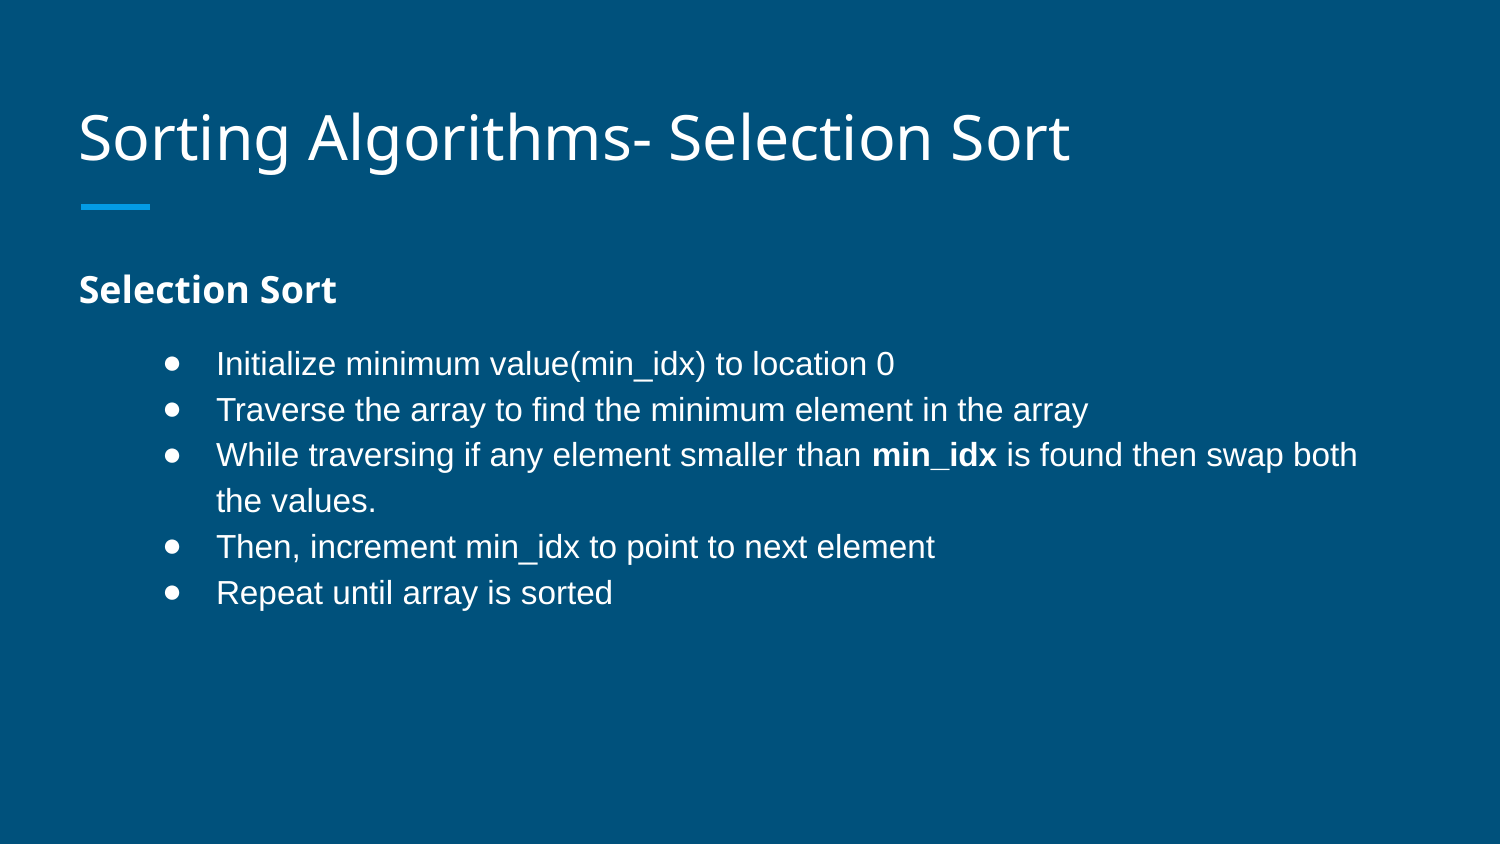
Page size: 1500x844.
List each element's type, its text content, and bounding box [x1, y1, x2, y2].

title Sorting Algorithms- Selection Sort [63, 75, 1437, 188]
list Selection Sort Initialize minimum value(min_idx) to location 0 Traverse the array to find the minimum element in the array While traversing if any element smaller than min_idx is found then swap both the values. Then, increment min_idx to point to next element Repeat until array is sorted [63, 244, 1437, 750]
